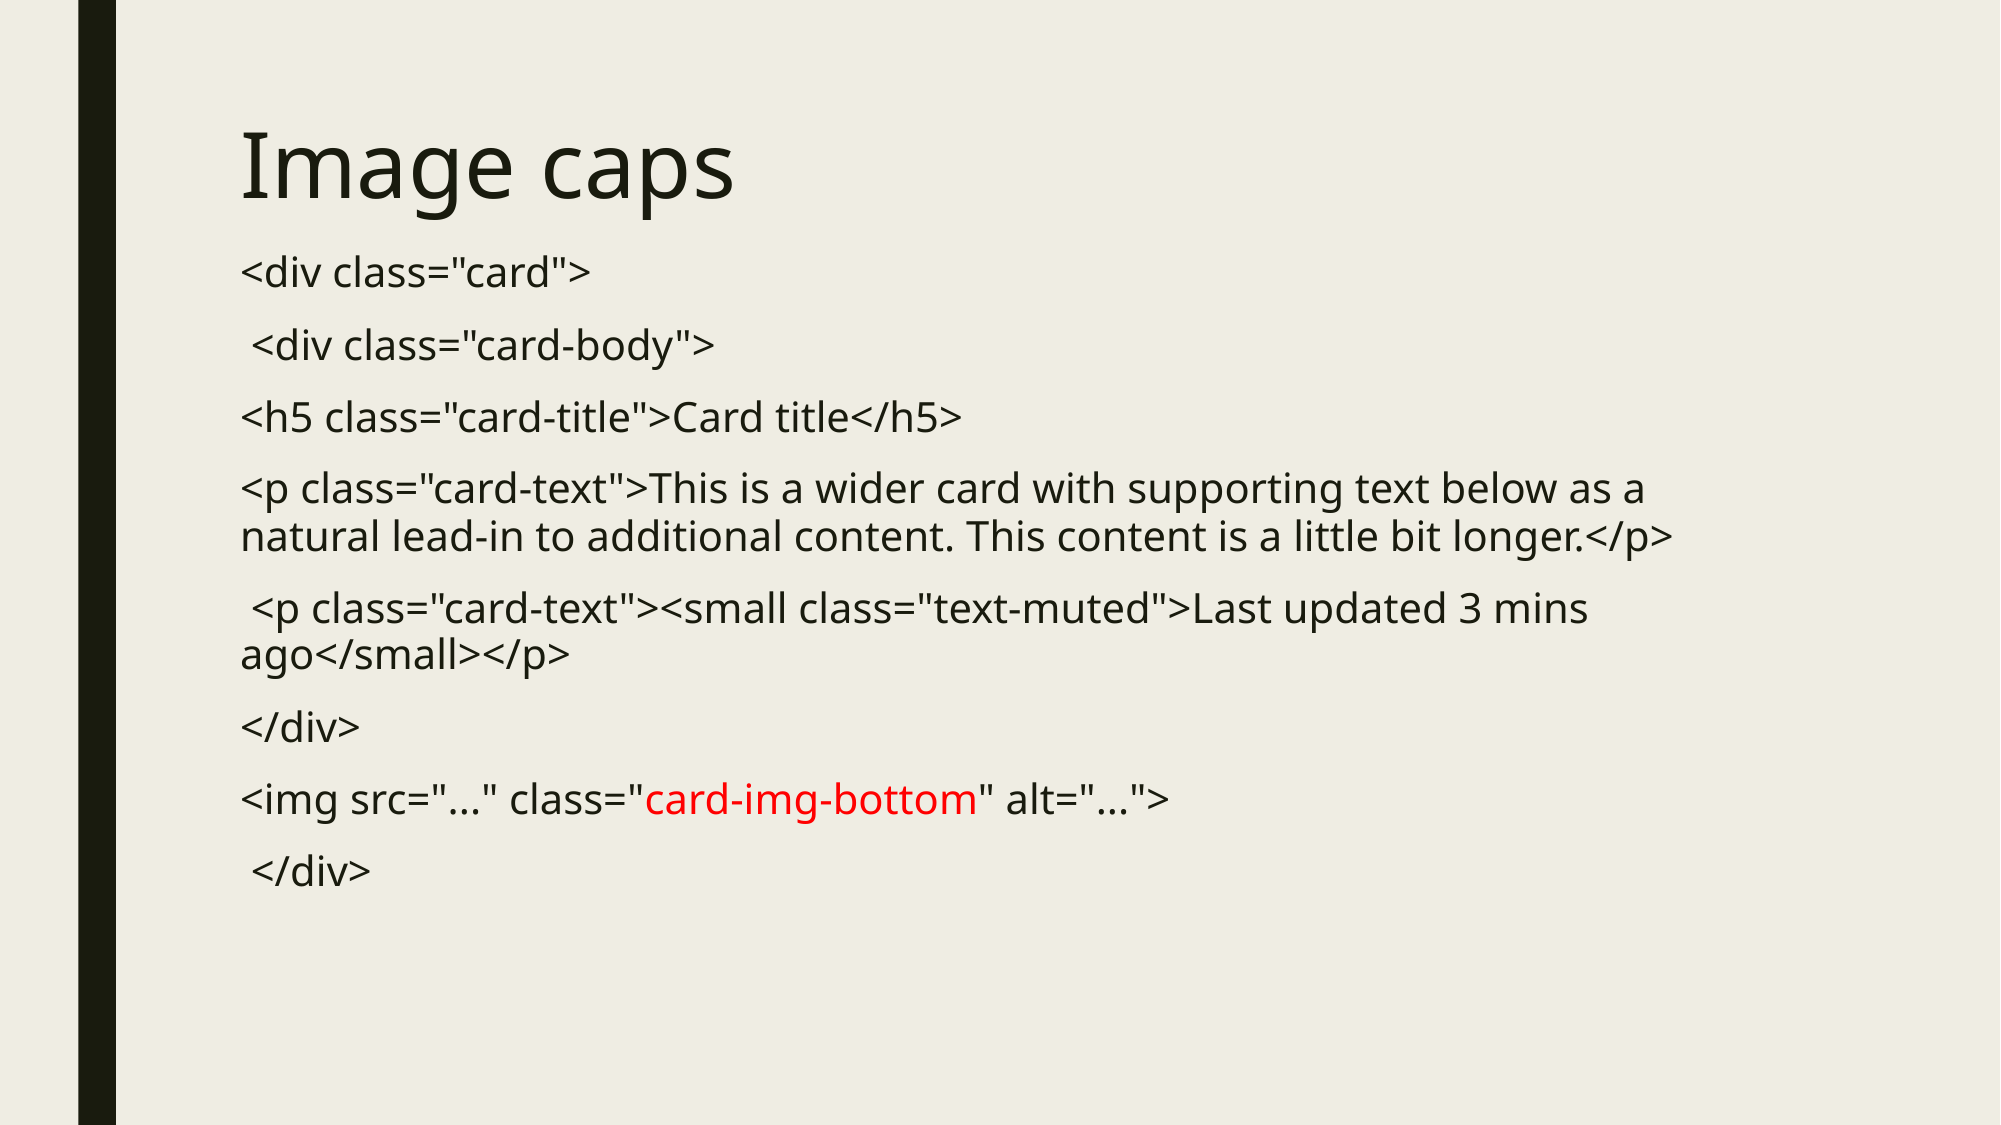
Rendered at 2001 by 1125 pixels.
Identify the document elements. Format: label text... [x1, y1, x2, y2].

title Image caps [225, 112, 1800, 242]
list <div class="card"> <div class="card-body"> <h5 class="card-title">Card title</h5> <p class="card-text">This is a wider card with supporting text below as a natural lead-in to additional content. This content is a little bit longer.</p> <p class="card-text"><small class="text-muted">Last updated 3 mins ago</small></p> </div> <img src="..." class="card-img-bottom" alt="..."> </div> [225, 242, 1800, 963]
